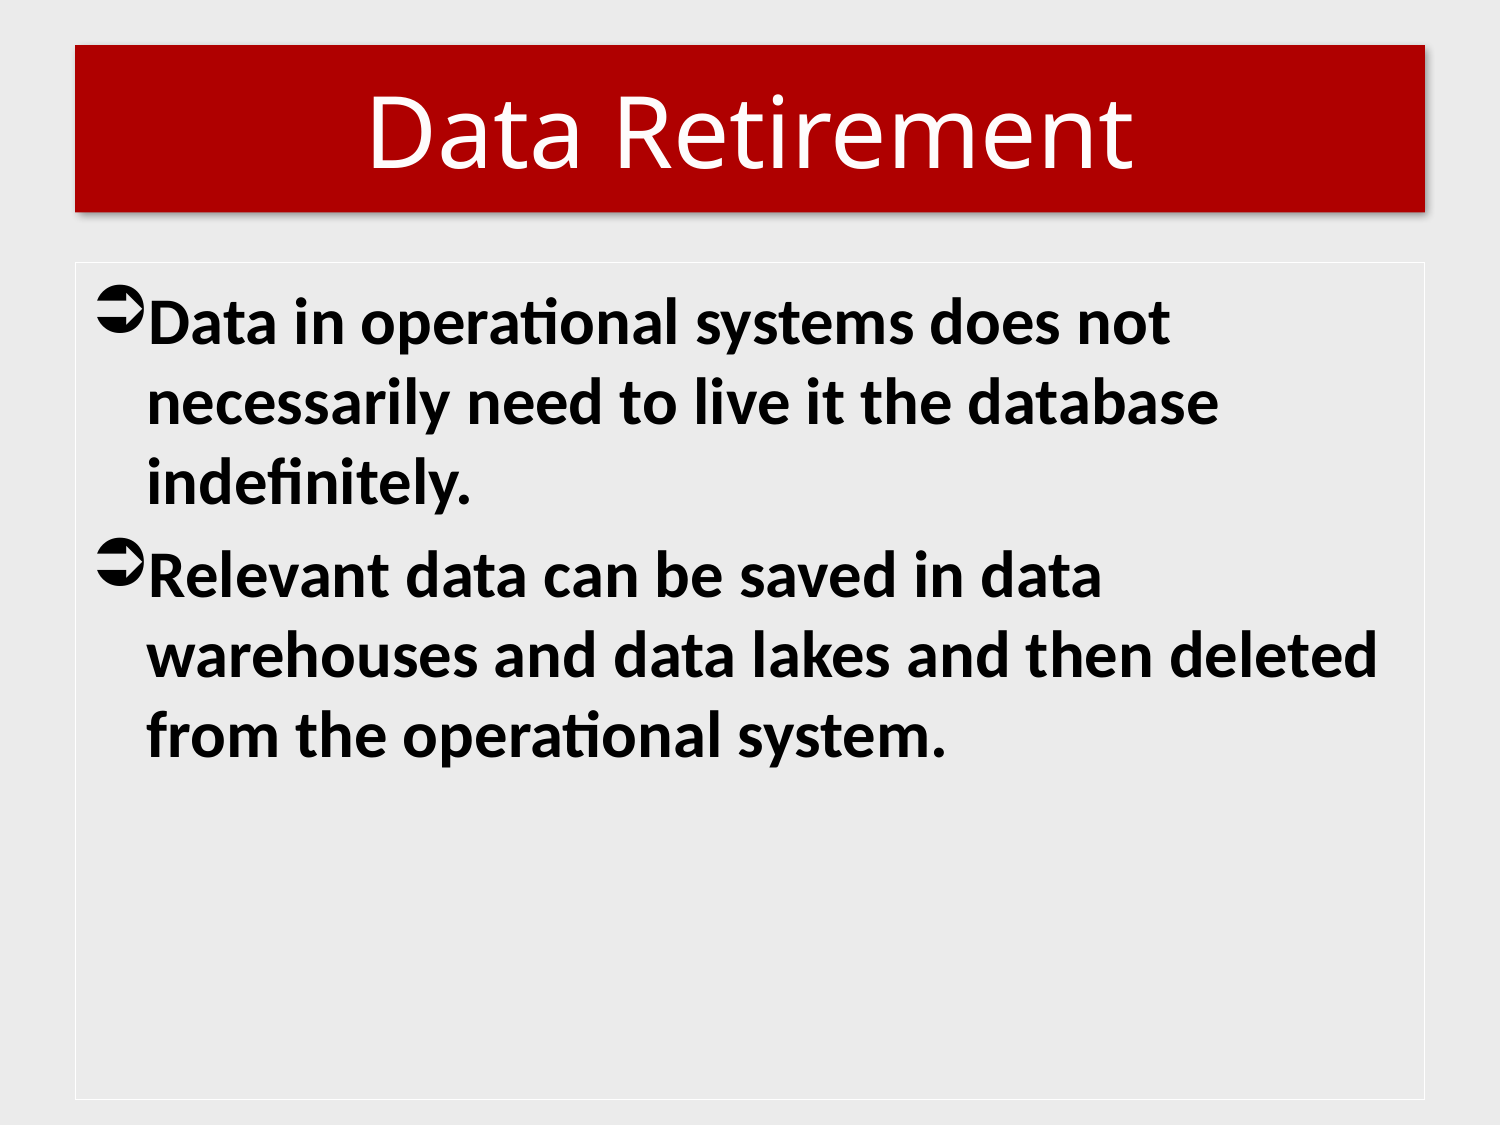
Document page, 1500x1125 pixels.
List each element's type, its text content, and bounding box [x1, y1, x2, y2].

title Data Retirement [75, 45, 1425, 213]
list Data in operational systems does not necessarily need to live it the database indefinitely. Relevant data can be saved in data warehouses and data lakes and then deleted from the operational system. [75, 262, 1425, 1100]
